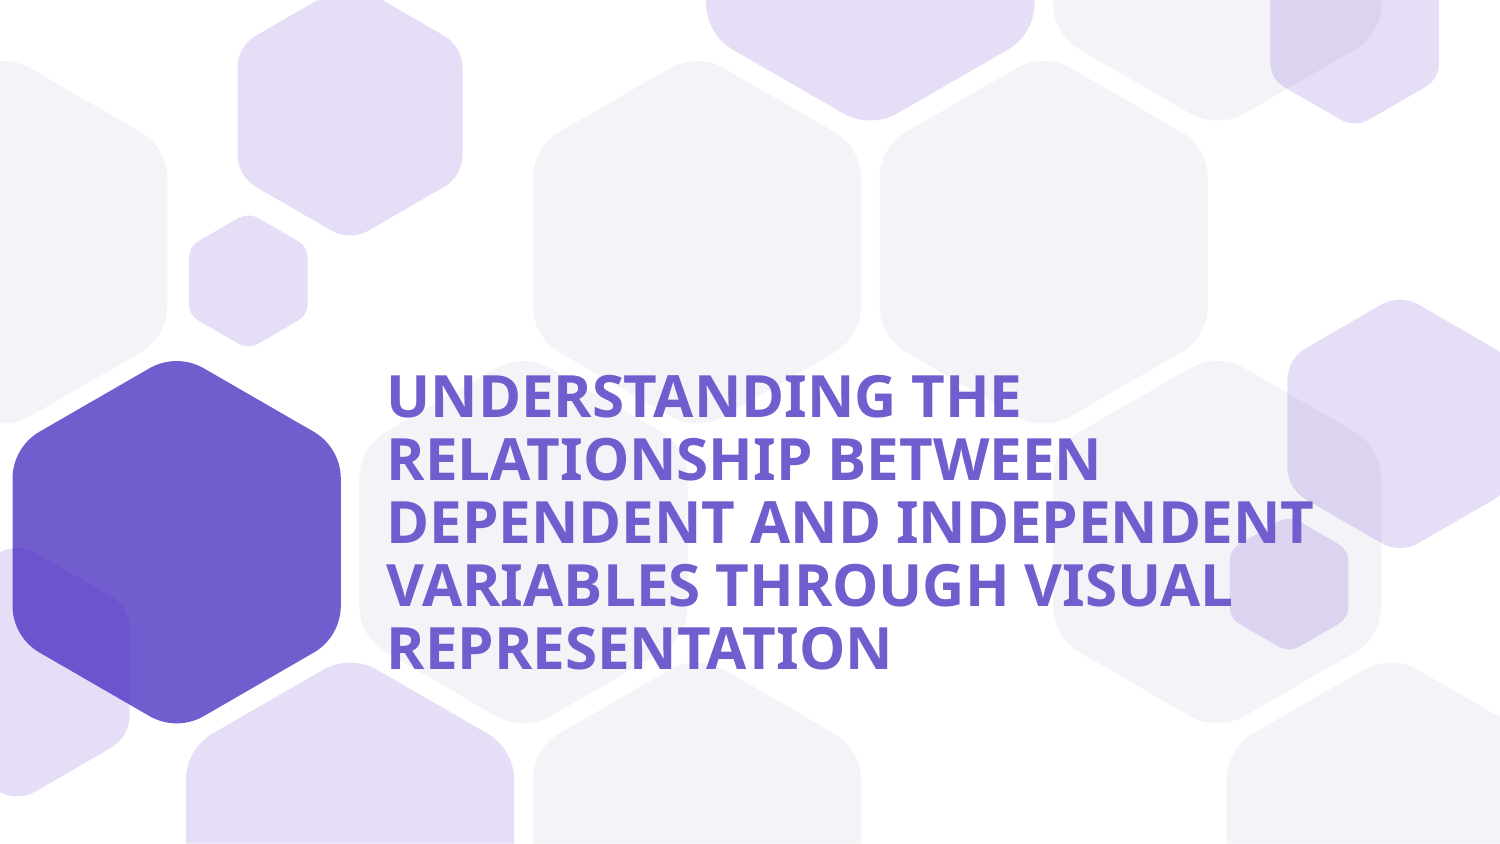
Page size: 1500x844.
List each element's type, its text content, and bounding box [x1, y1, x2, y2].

title UNDERSTANDING THE RELATIONSHIP BETWEEN DEPENDENT AND INDEPENDENT VARIABLES THROUGH VISUAL REPRESENTATION [386, 273, 1341, 777]
text_box [0, 465, 329, 827]
